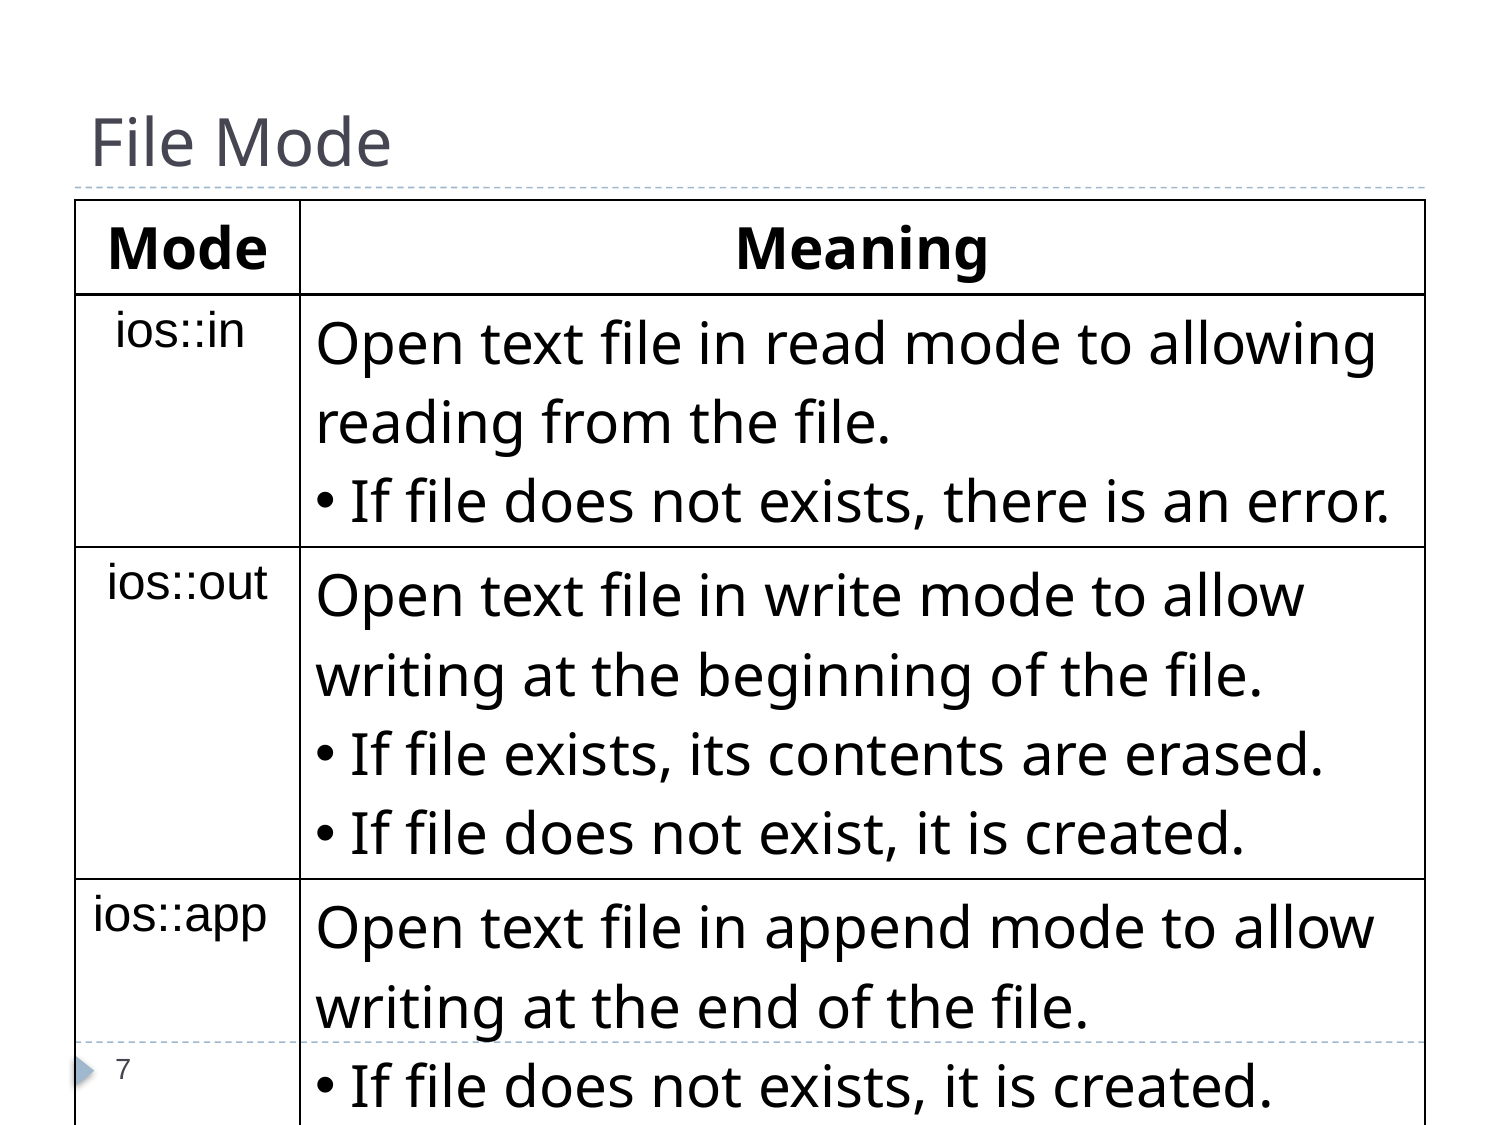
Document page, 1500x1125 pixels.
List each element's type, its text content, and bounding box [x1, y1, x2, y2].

table_header Meaning [301, 201, 1424, 293]
table_cell ios::app [76, 880, 299, 1125]
table_cell Open text file in read mode to allowing reading from the file. If file does not exists, there is an error. [301, 296, 1424, 546]
table_cell Open text file in append mode to allow writing at the end of the file. If file does not exists, it is created. [301, 880, 1424, 1125]
table_header Mode [76, 201, 299, 293]
slide_number 7 [100, 1042, 426, 1103]
table_cell Open text file in write mode to allow writing at the beginning of the file. If file exists, its contents are erased. If file does not exist, it is created. [301, 548, 1424, 878]
table_cell ios::out [76, 548, 299, 878]
table_cell ios::in [76, 296, 299, 546]
title File Mode [75, 24, 1425, 188]
